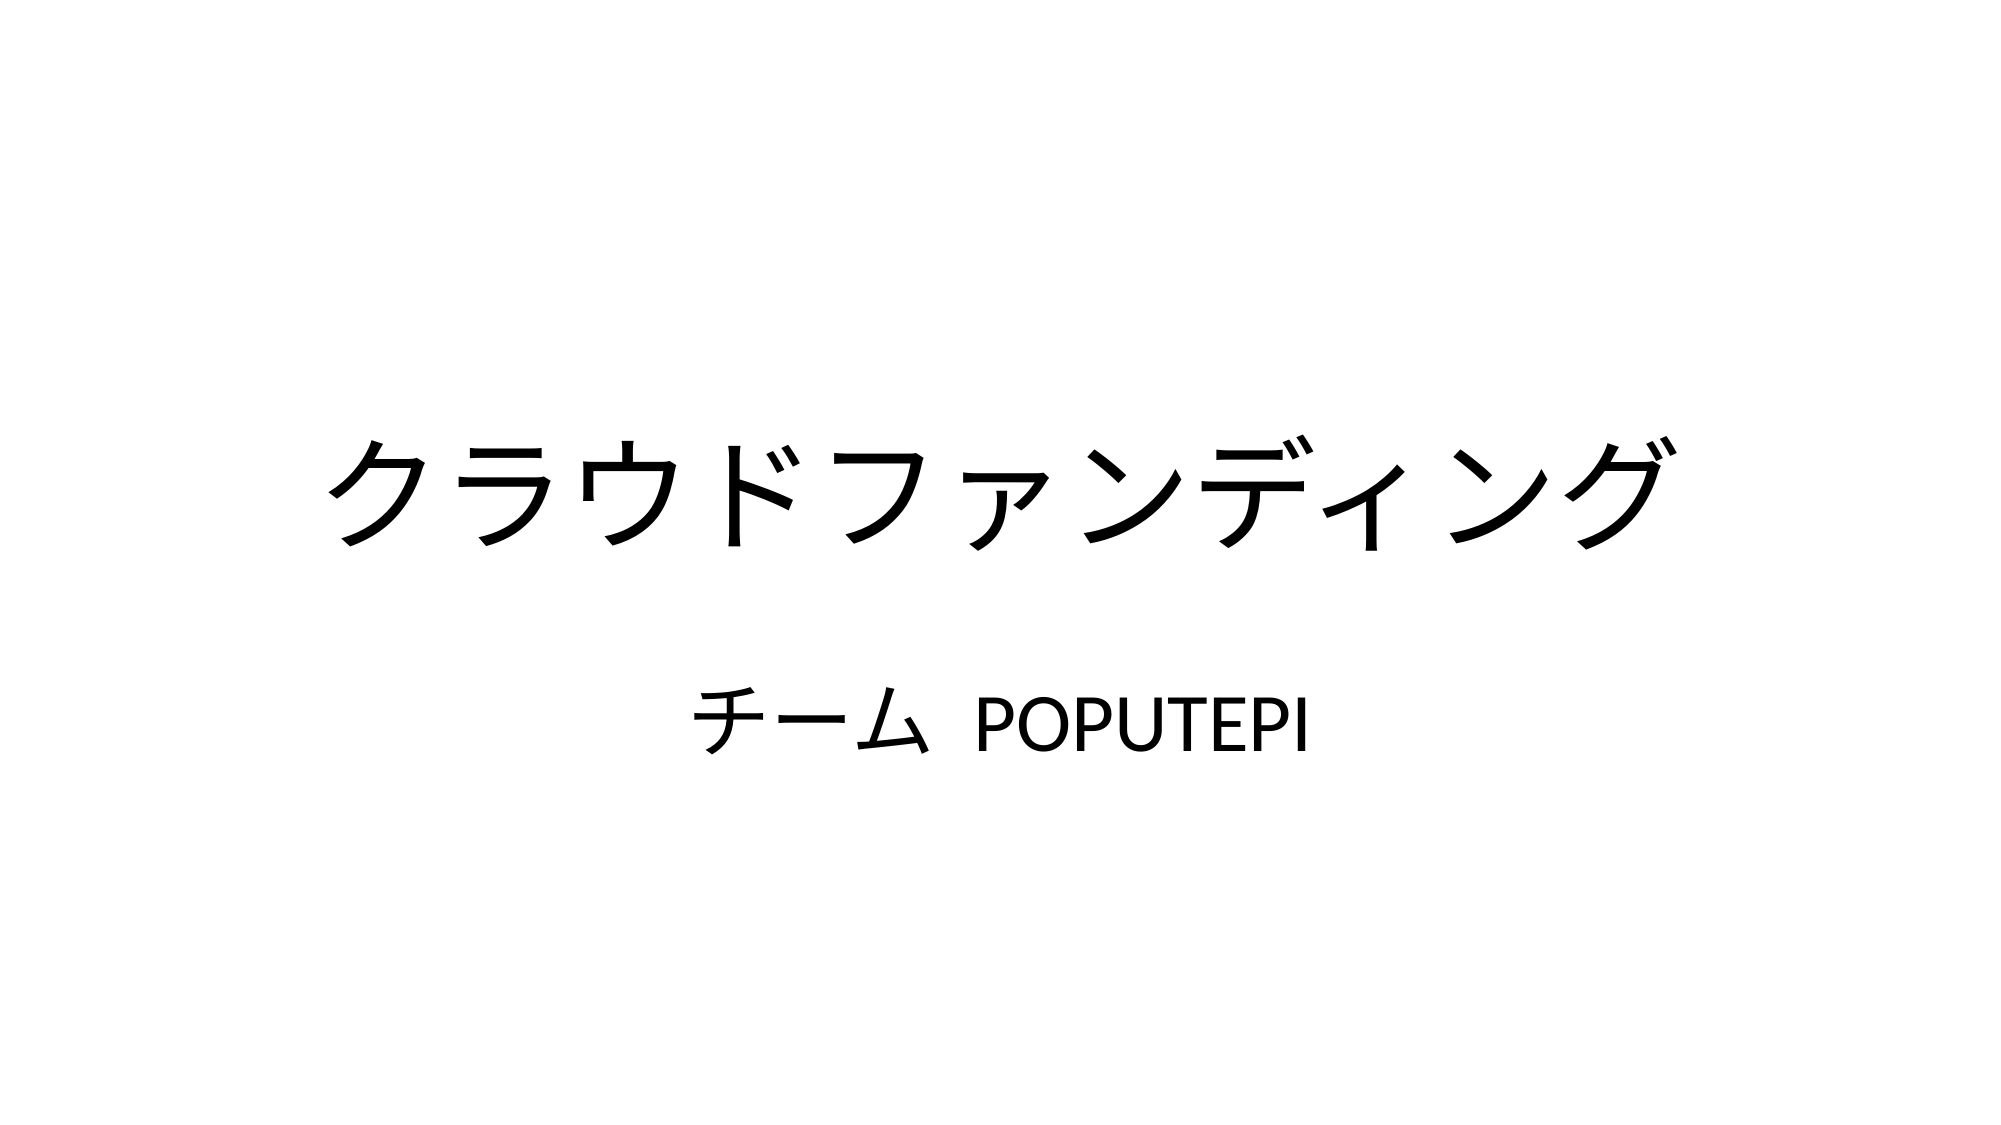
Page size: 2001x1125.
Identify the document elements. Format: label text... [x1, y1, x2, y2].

subtitle チーム POPUTEPI [249, 590, 1750, 863]
title クラウドファンディング [249, 184, 1750, 576]
